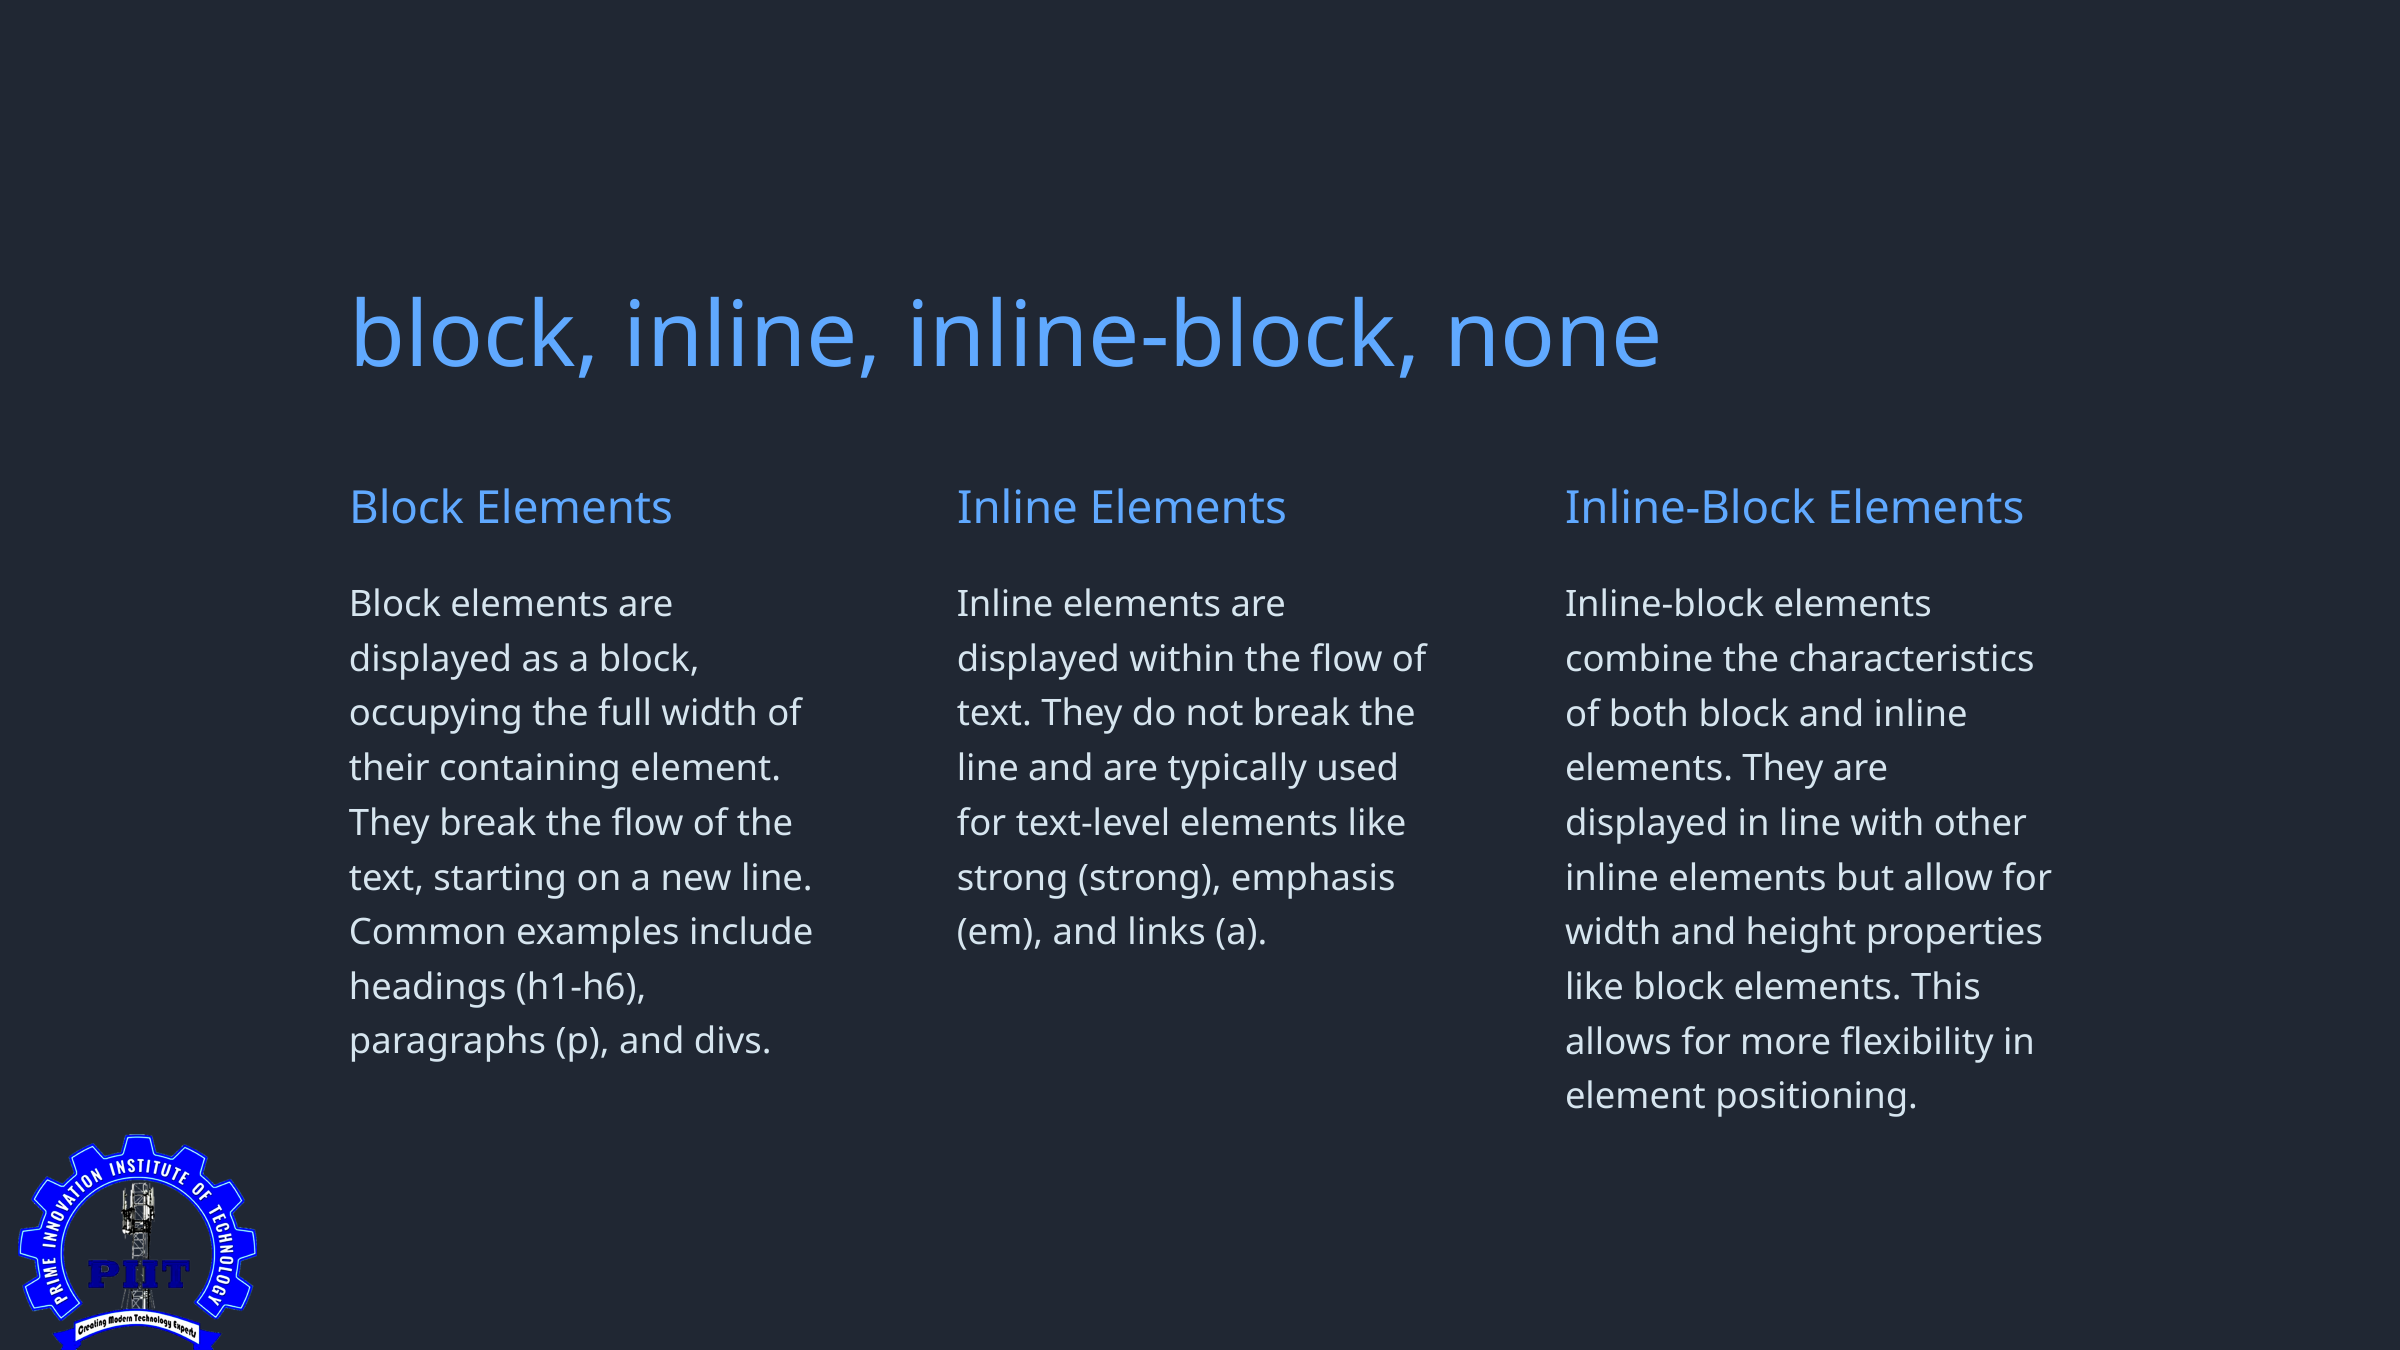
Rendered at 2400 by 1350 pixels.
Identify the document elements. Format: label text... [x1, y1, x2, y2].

picture [18, 1134, 257, 1350]
text_box Inline Elements [942, 468, 1398, 526]
text_box block, inline, inline-block, none [334, 263, 1683, 378]
text_box Block Elements [334, 468, 790, 526]
text_box Inline elements are displayed within the flow of text. They do not break the line and are typically used for text-level elements like strong (strong), emphasis (em), and links (a). [942, 561, 1460, 890]
text_box Inline-Block Elements [1550, 468, 2030, 526]
text_box Inline-block elements combine the characteristics of both block and inline elements. They are displayed in line with other inline elements but allow for width and height properties like block elements. This allows for more flexibility in element positioning. [1550, 561, 2068, 1054]
text_box [0, 0, 2400, 1350]
text_box Block elements are displayed as a block, occupying the full width of their containing element. They break the flow of the text, starting on a new line. Common examples include headings (h1-h6), paragraphs (p), and divs. [334, 561, 852, 1000]
